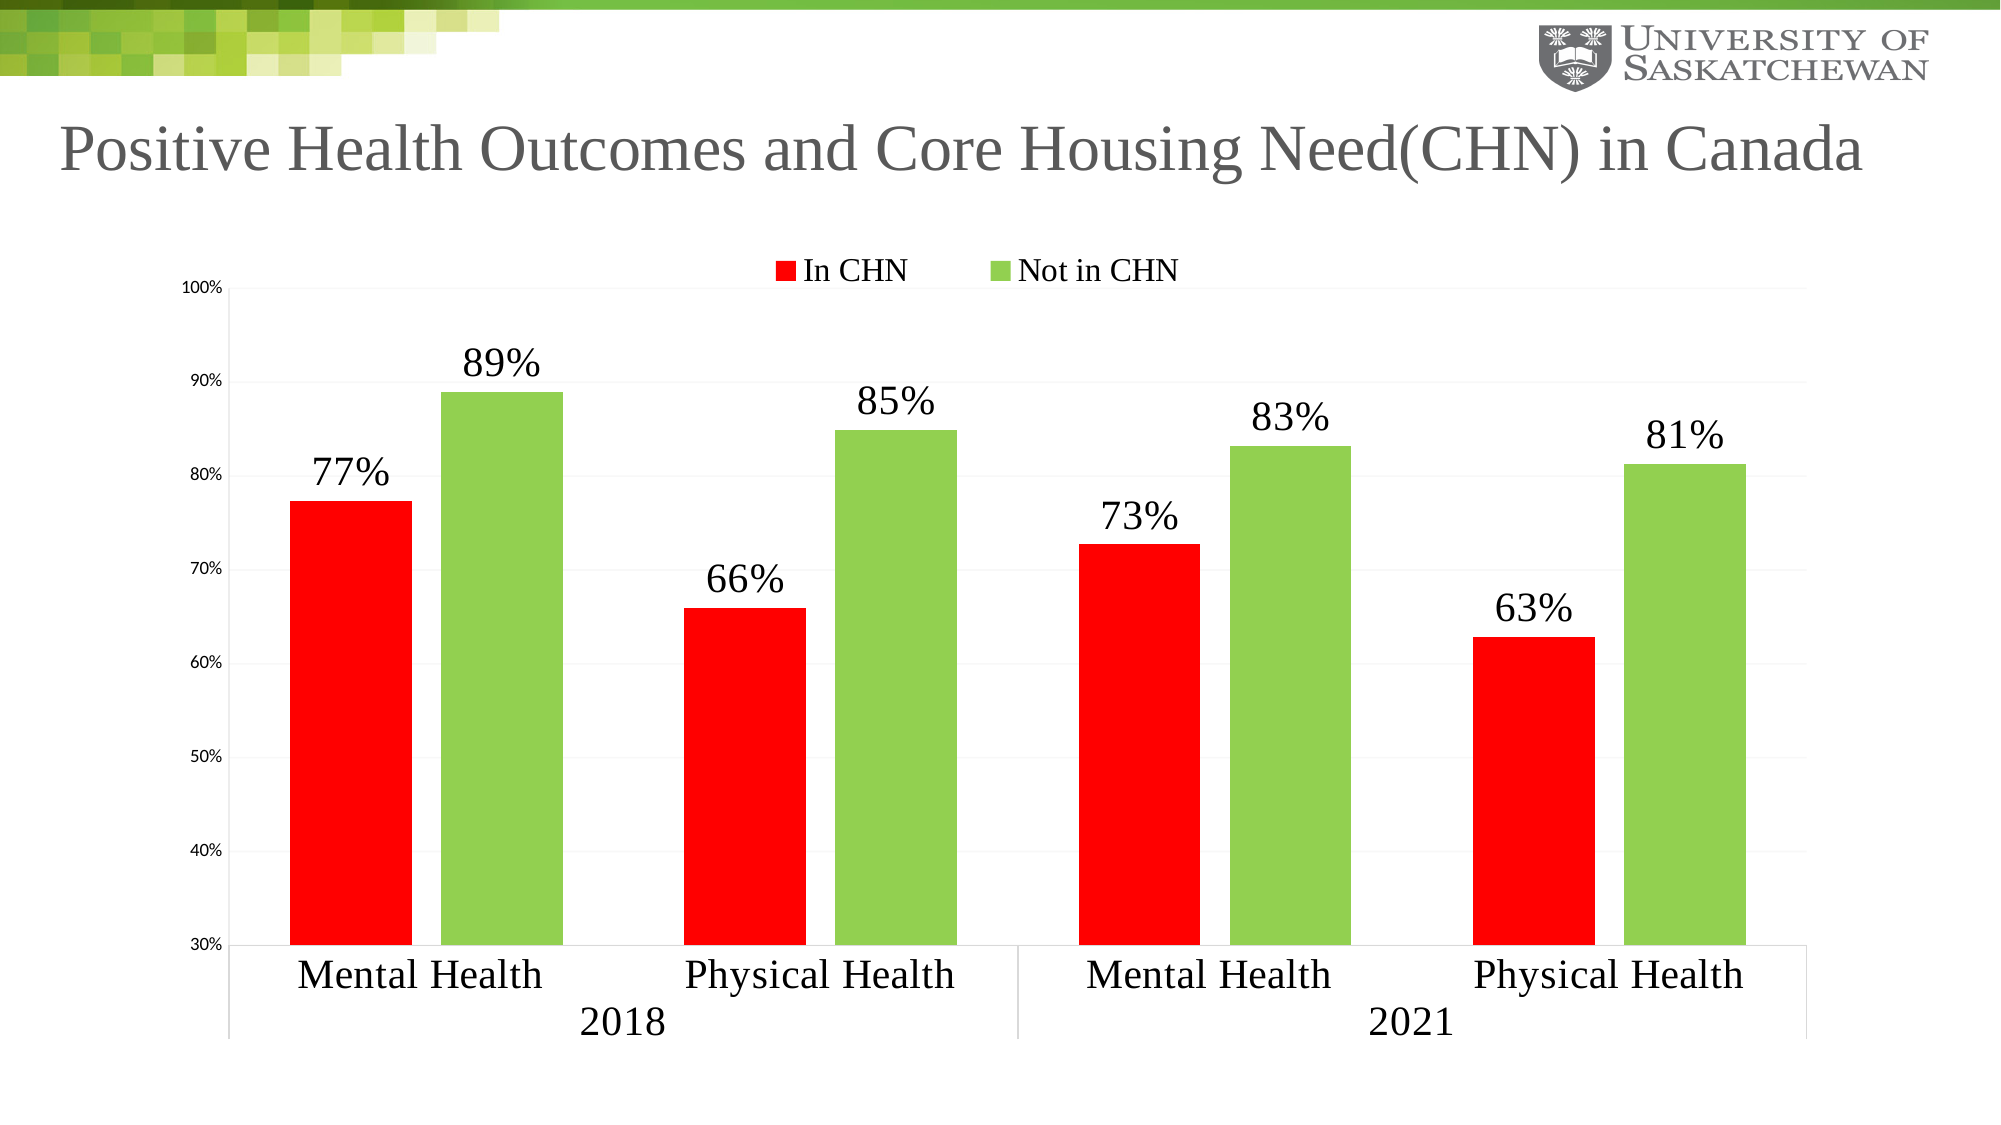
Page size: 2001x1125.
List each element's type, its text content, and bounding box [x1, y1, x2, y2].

picture [0, 0, 2001, 397]
title Positive Health Outcomes and Core Housing Need(CHN) in Canada [24, 87, 1900, 200]
chart [146, 199, 1841, 1063]
